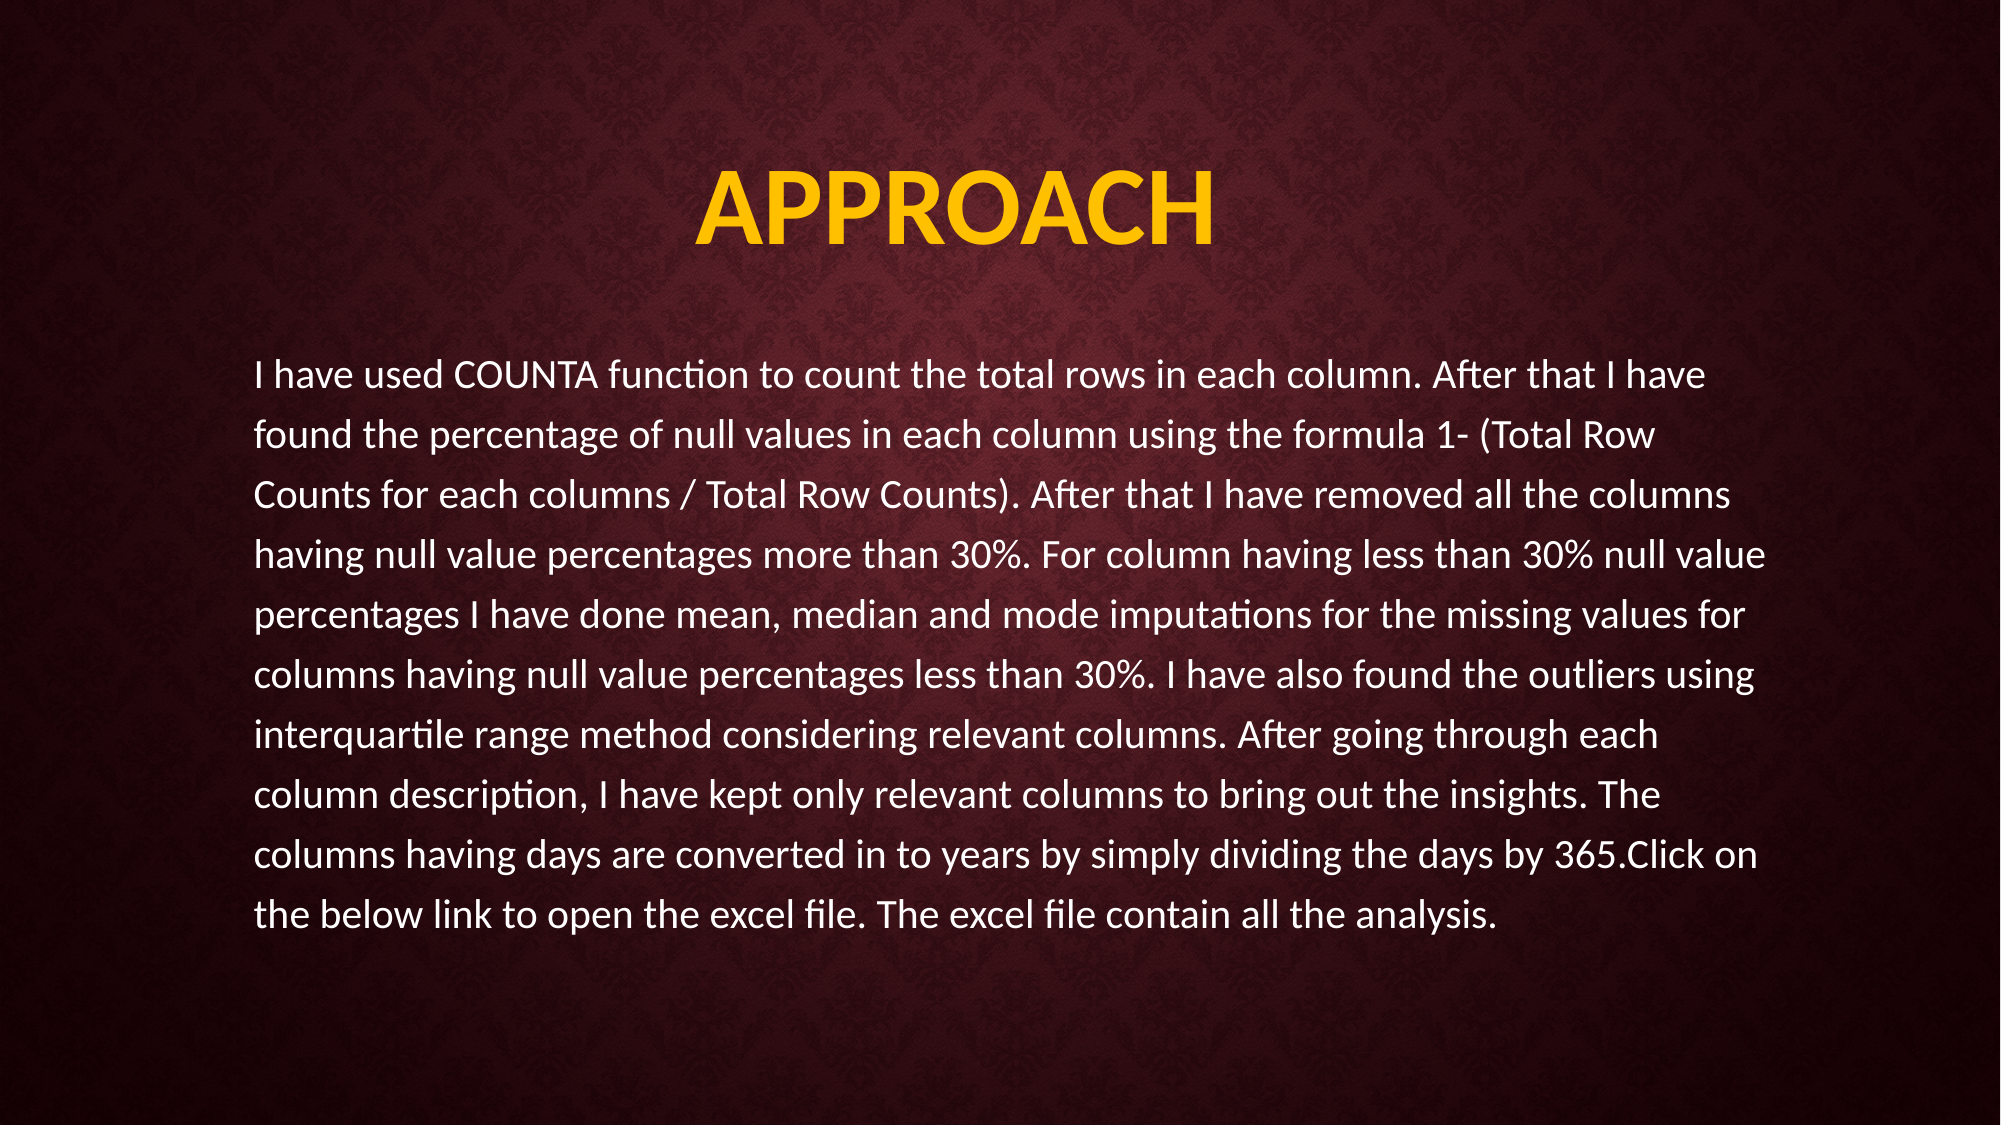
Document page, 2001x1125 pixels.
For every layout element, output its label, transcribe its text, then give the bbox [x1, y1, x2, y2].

subtitle I have used COUNTA function to count the total rows in each column. After that I have found the percentage of null values in each column using the formula 1- (Total Row Counts for each columns / Total Row Counts). After that I have removed all the columns having null value percentages more than 30%. For column having less than 30% null value percentages I have done mean, median and mode imputations for the missing values for columns having null value percentages less than 30%. I have also found the outliers using interquartile range method considering relevant columns. After going through each column description, I have kept only relevant columns to bring out the insights. The columns having days are converted in to years by simply dividing the days by 365.Click on the below link to open the excel file. The excel file contain all the analysis. [238, 329, 1788, 958]
title APPROACH [642, 142, 1272, 277]
